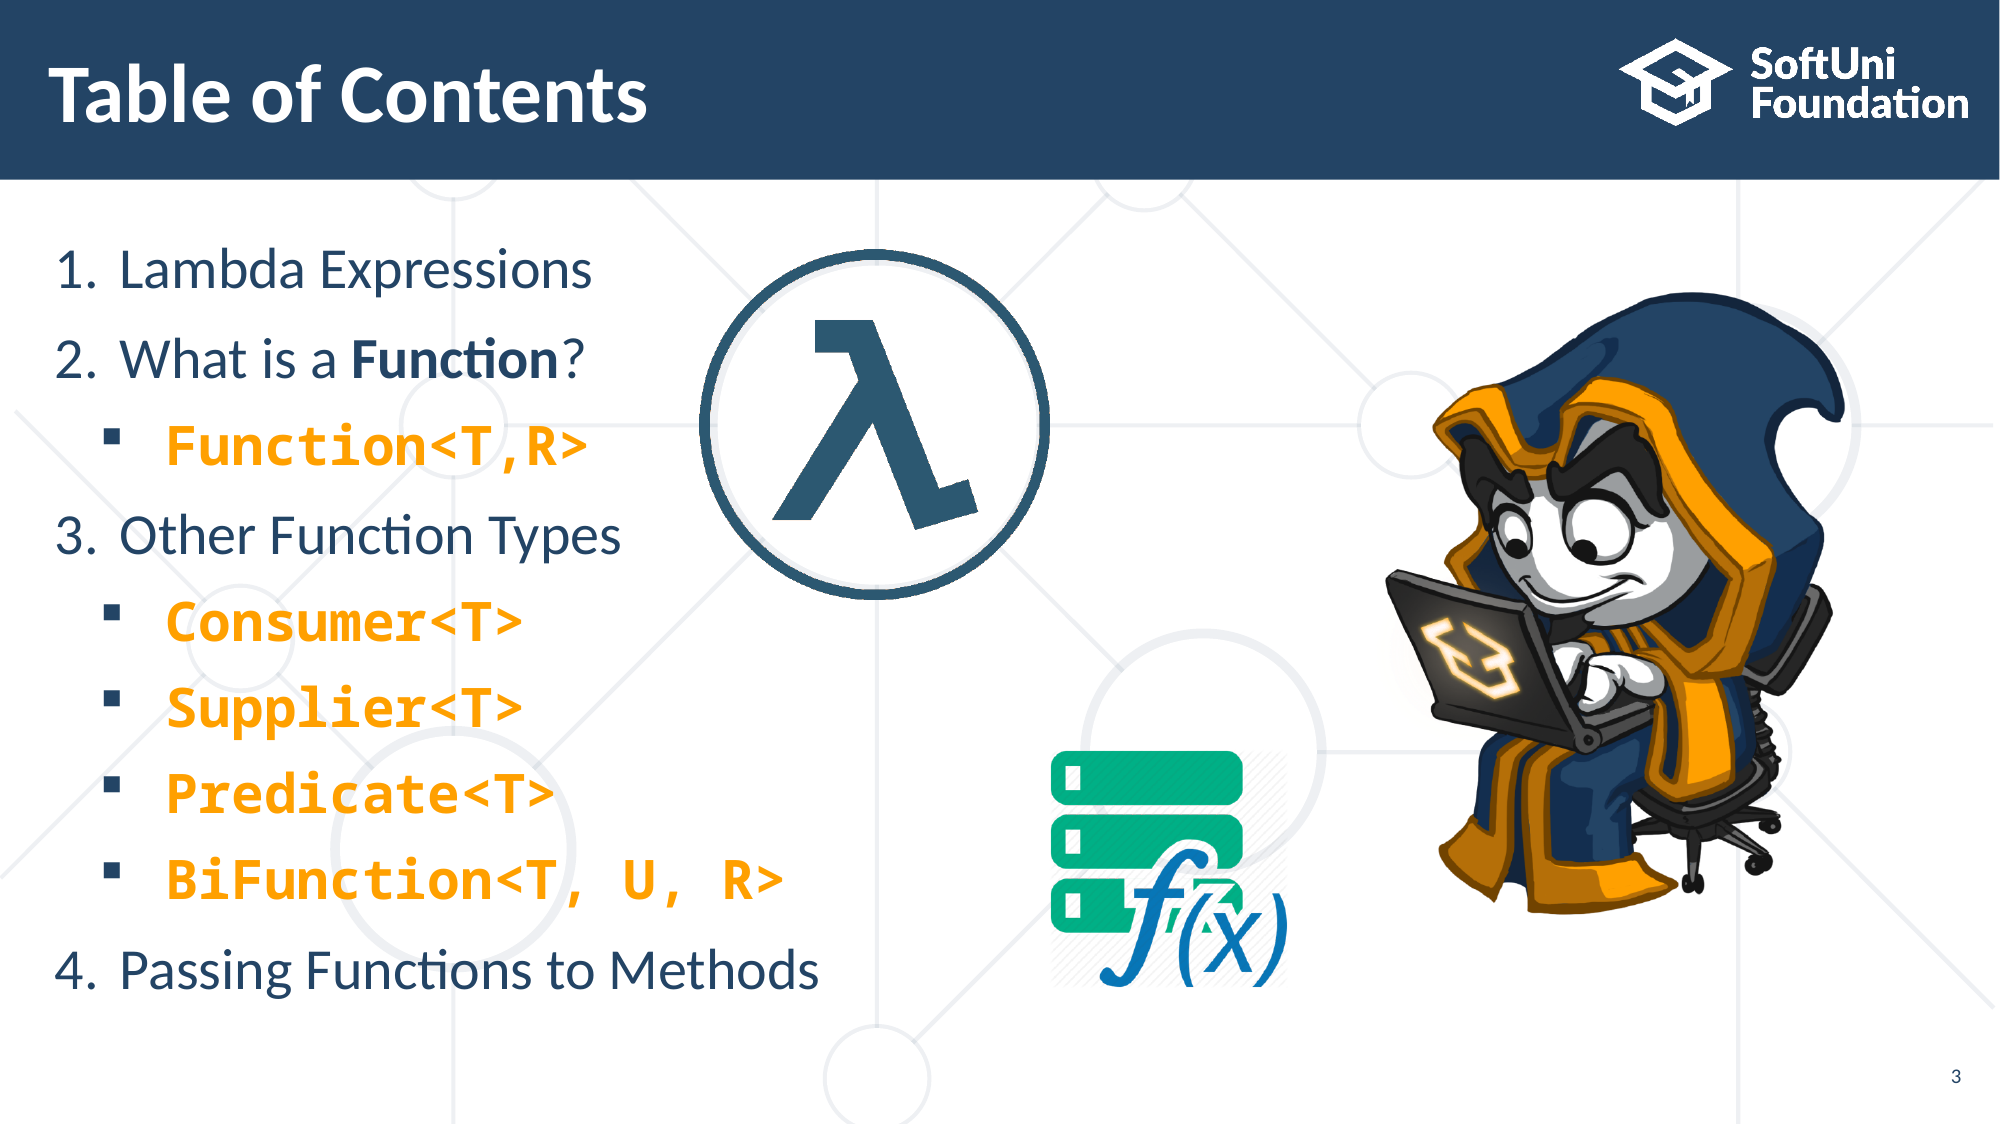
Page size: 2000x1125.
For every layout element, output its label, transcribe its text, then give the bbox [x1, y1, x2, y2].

picture [1618, 38, 1968, 126]
slide_number 3 [1896, 1049, 1968, 1101]
picture [699, 249, 1050, 601]
title Table of Contents [31, 16, 1591, 162]
picture [1380, 231, 1884, 951]
picture [1049, 749, 1289, 988]
list Lambda Expressions What is a Function? Function<T,R> Other Function Types Consumer<T> Supplier<T> Predicate<T> BiFunction<T, U, R> Passing Functions to Methods [37, 224, 1380, 1012]
